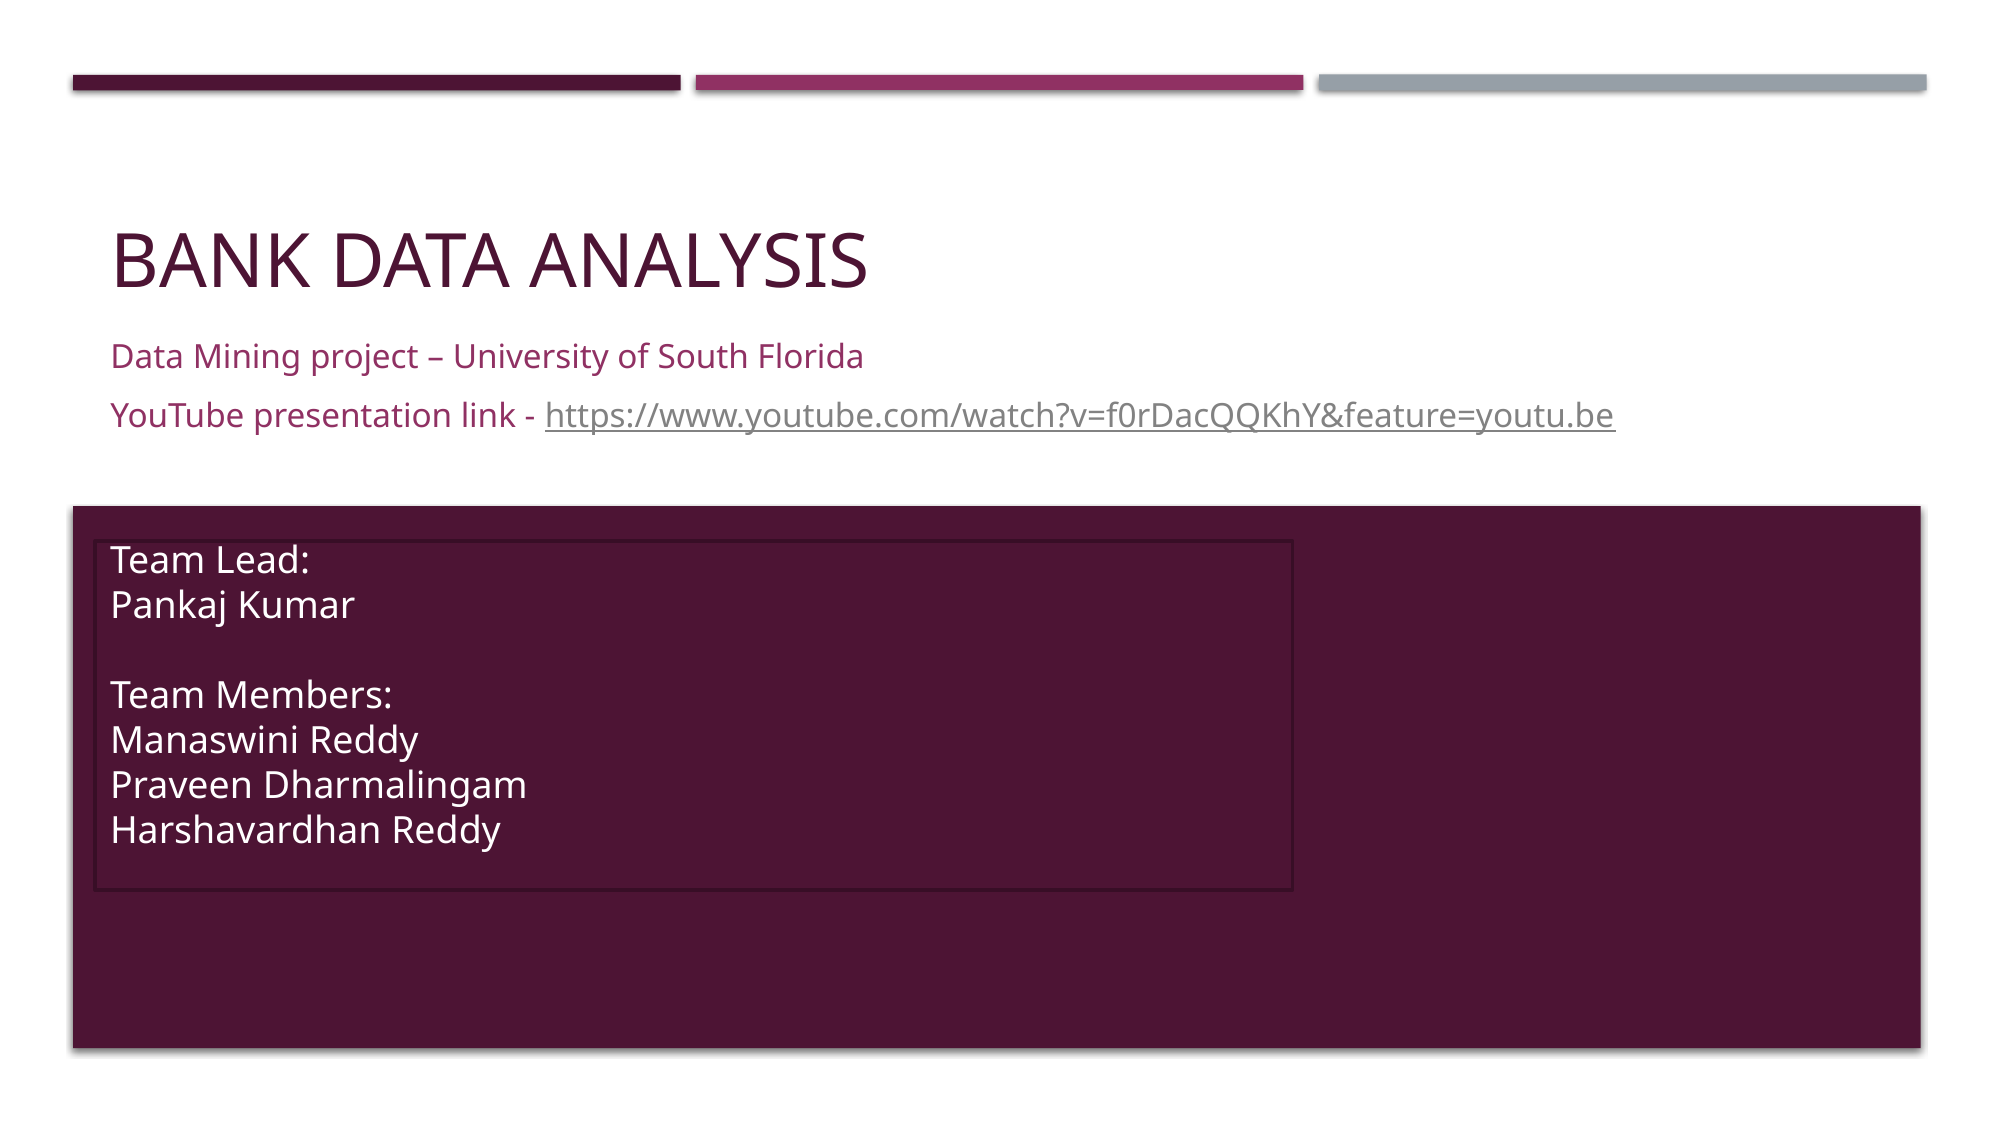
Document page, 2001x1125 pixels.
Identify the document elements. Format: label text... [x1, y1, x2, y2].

title Bank DATA analysis [95, 167, 1899, 311]
text_box Team Lead: Pankaj Kumar Team Members: Manaswini Reddy Praveen Dharmalingam Harshavardhan Reddy [93, 539, 1294, 892]
subtitle Data Mining project – University of South Florida YouTube presentation link - https://www.youtube.com/watch?v=f0rDacQQKhY&feature=youtu.be [95, 327, 1899, 507]
